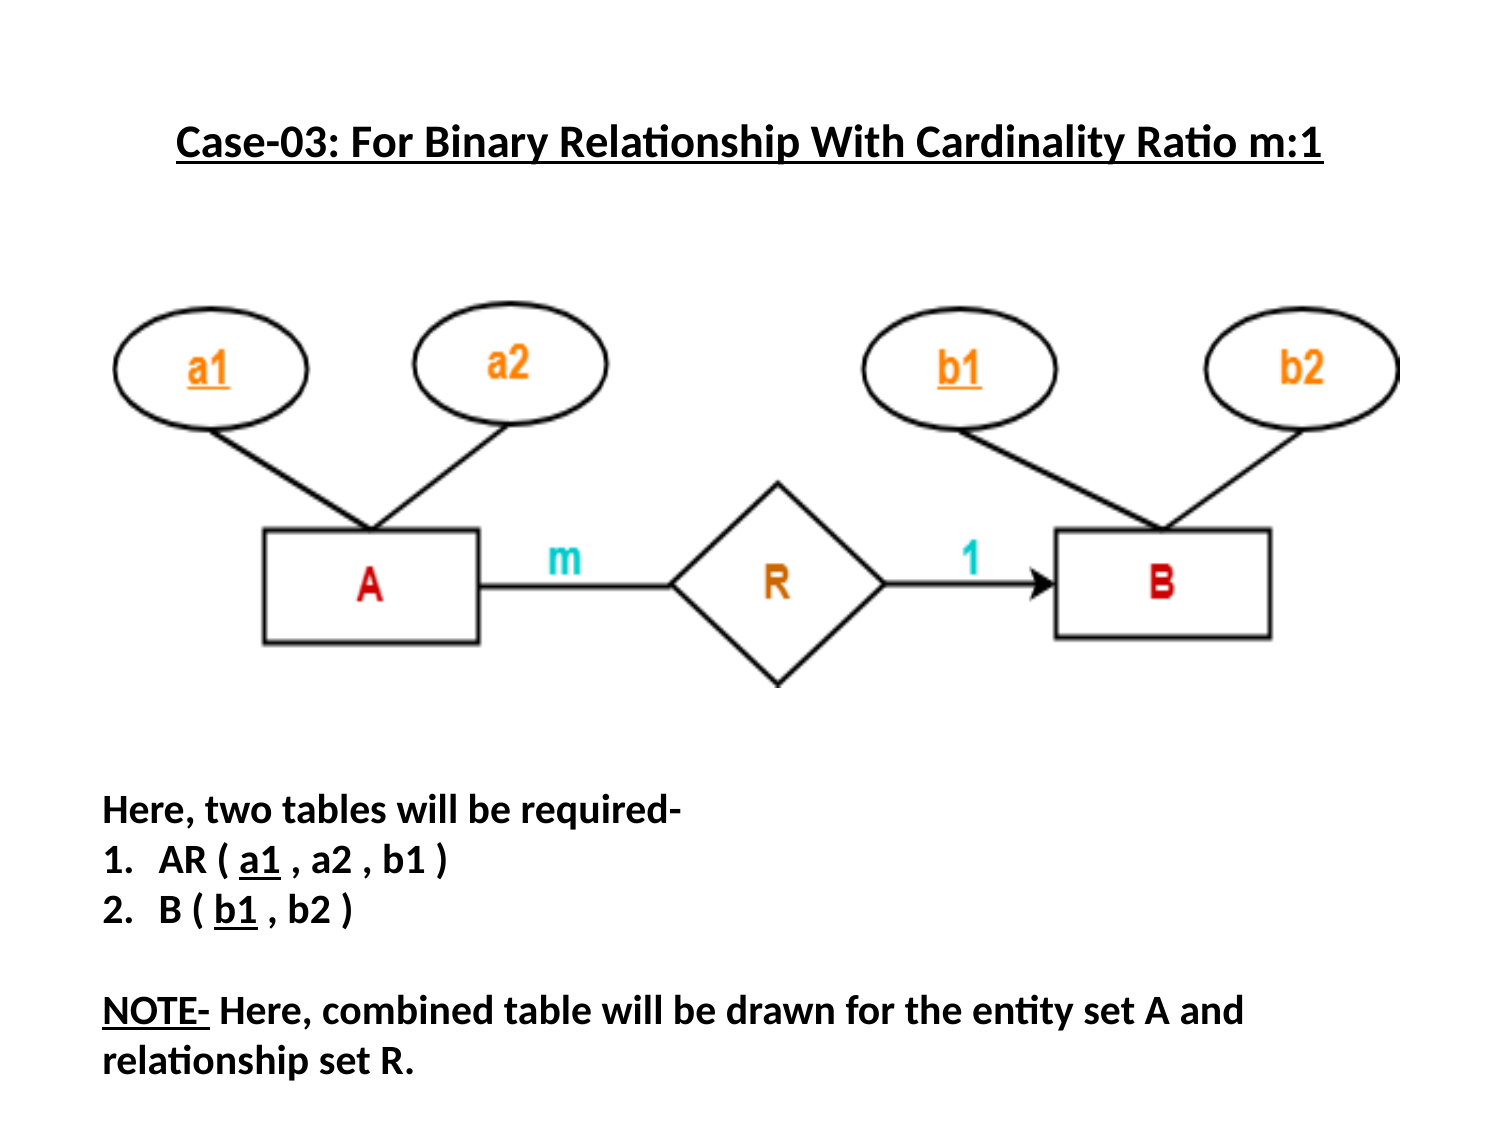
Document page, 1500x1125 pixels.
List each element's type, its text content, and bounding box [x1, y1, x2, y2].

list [112, 299, 1401, 688]
title Case-03: For Binary Relationship With Cardinality Ratio m:1 [75, 45, 1425, 233]
text_box Here, two tables will be required- AR ( a1 , a2 , b1 ) B ( b1 , b2 ) NOTE- Here, combined table will be drawn for the entity set A and relationship set R. [87, 774, 1450, 1090]
